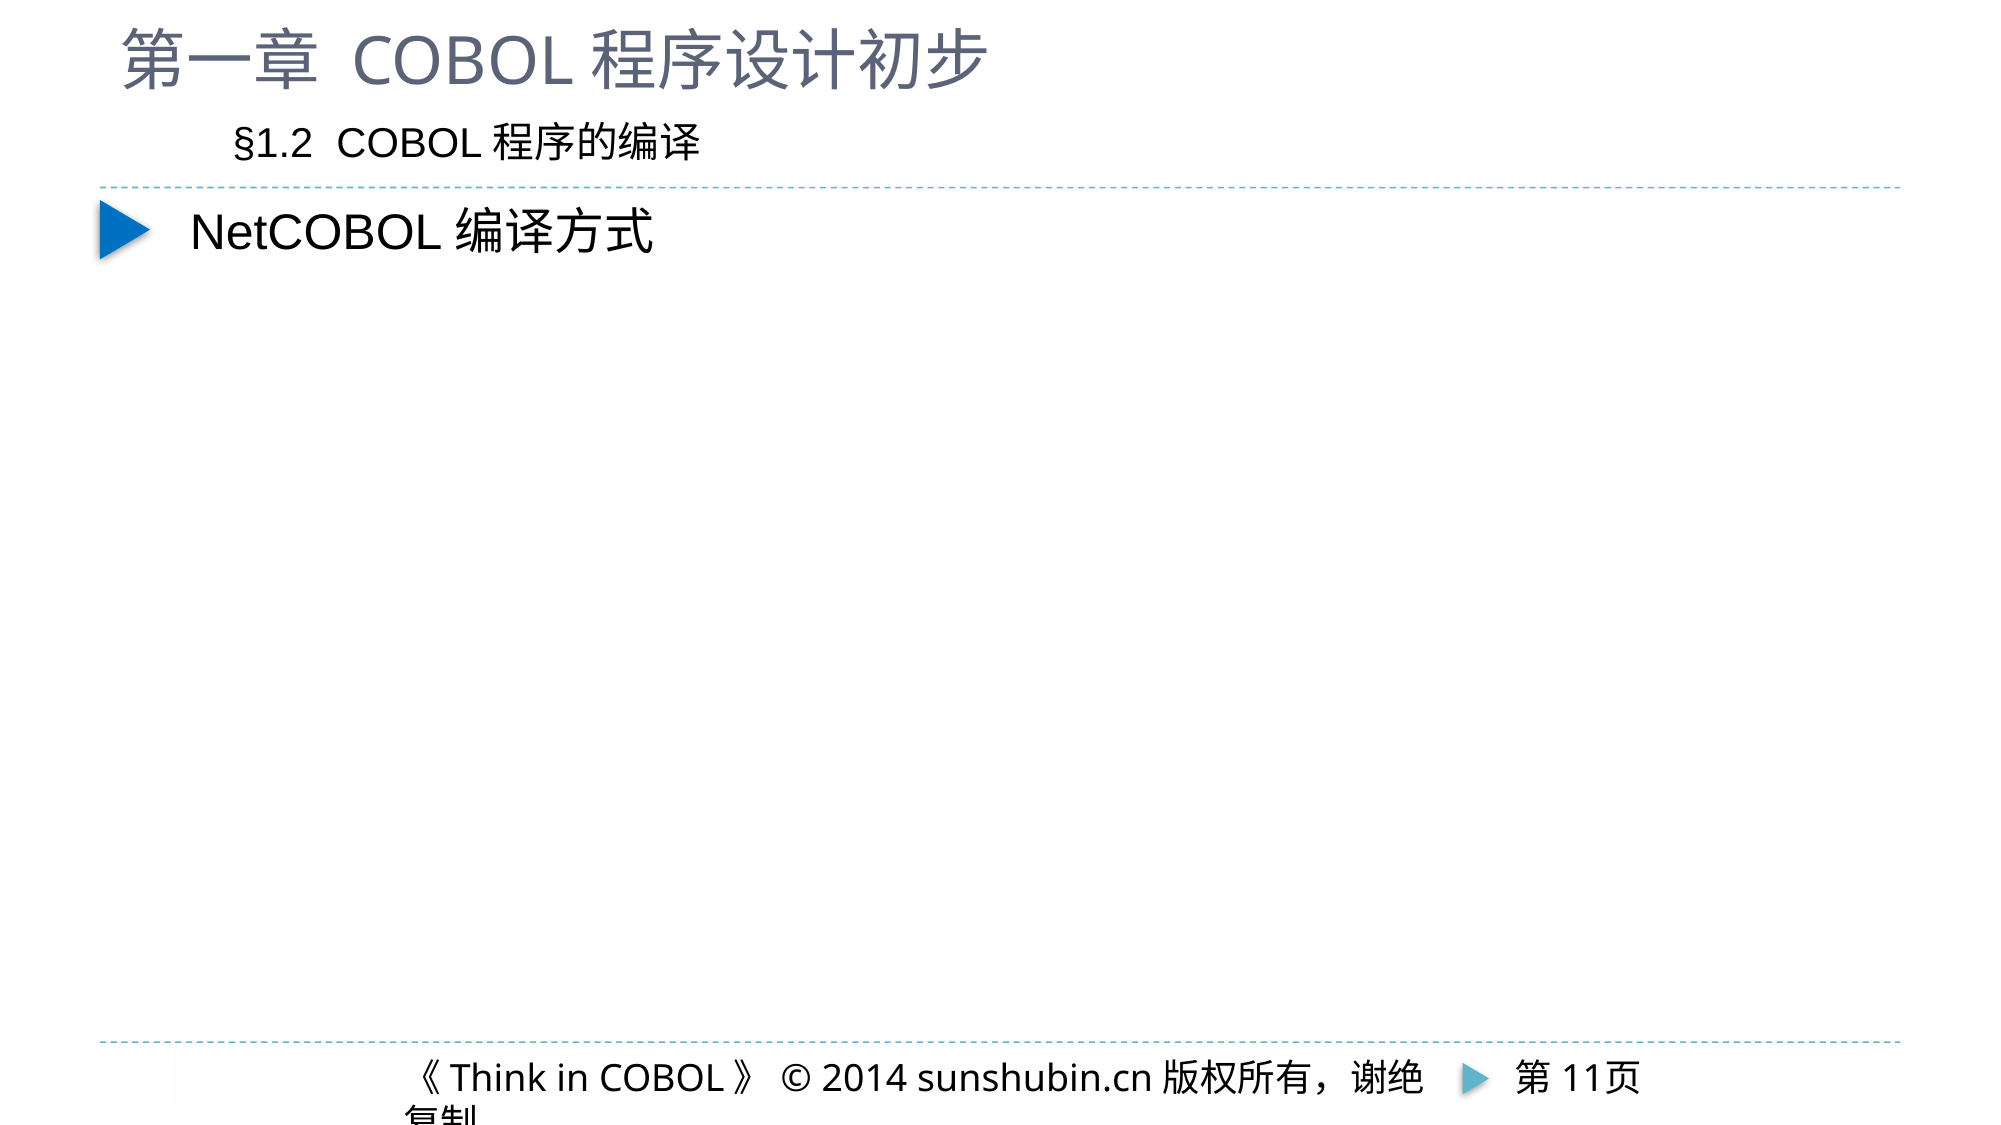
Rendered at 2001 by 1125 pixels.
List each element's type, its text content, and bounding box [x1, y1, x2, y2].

list NetCOBOL编译方式 [175, 192, 1305, 268]
list §1.2 COBOL程序的编译 [217, 118, 1305, 182]
title 第一章 COBOL程序设计初步 [105, 10, 1305, 99]
